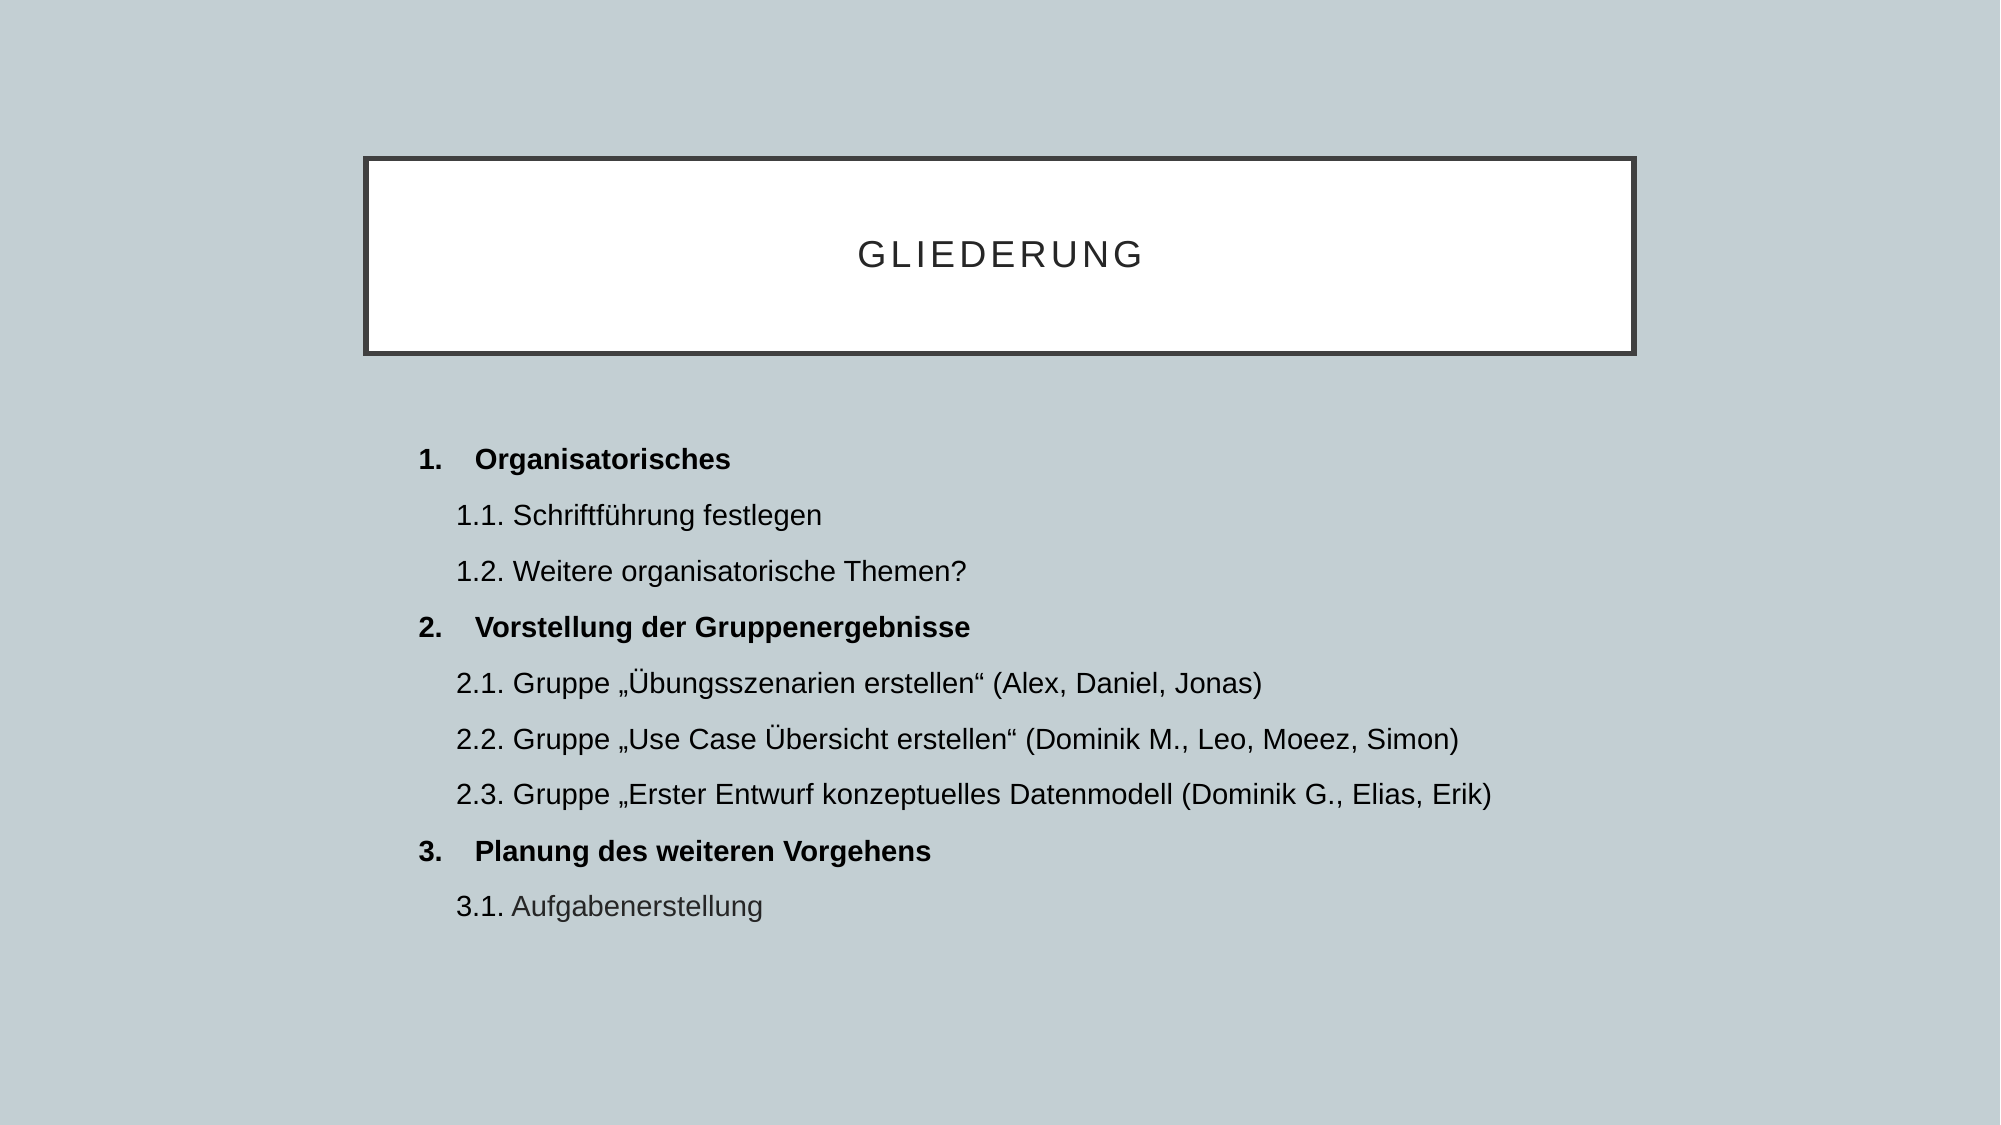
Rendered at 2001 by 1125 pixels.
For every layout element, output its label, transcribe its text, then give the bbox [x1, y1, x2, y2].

title Gliederung [363, 156, 1637, 356]
list Organisatorisches 1.1. Schriftführung festlegen 1.2. Weitere organisatorische Themen? Vorstellung der Gruppenergebnisse 2.1. Gruppe „Übungsszenarien erstellen“ (Alex, Daniel, Jonas) 2.2. Gruppe „Use Case Übersicht erstellen“ (Dominik M., Leo, Moeez, Simon) 2.3. Gruppe „Erster Entwurf konzeptuelles Datenmodell (Dominik G., Elias, Erik) Planung des weiteren Vorgehens 3.1. Aufgabenerstellung [366, 432, 1634, 1049]
